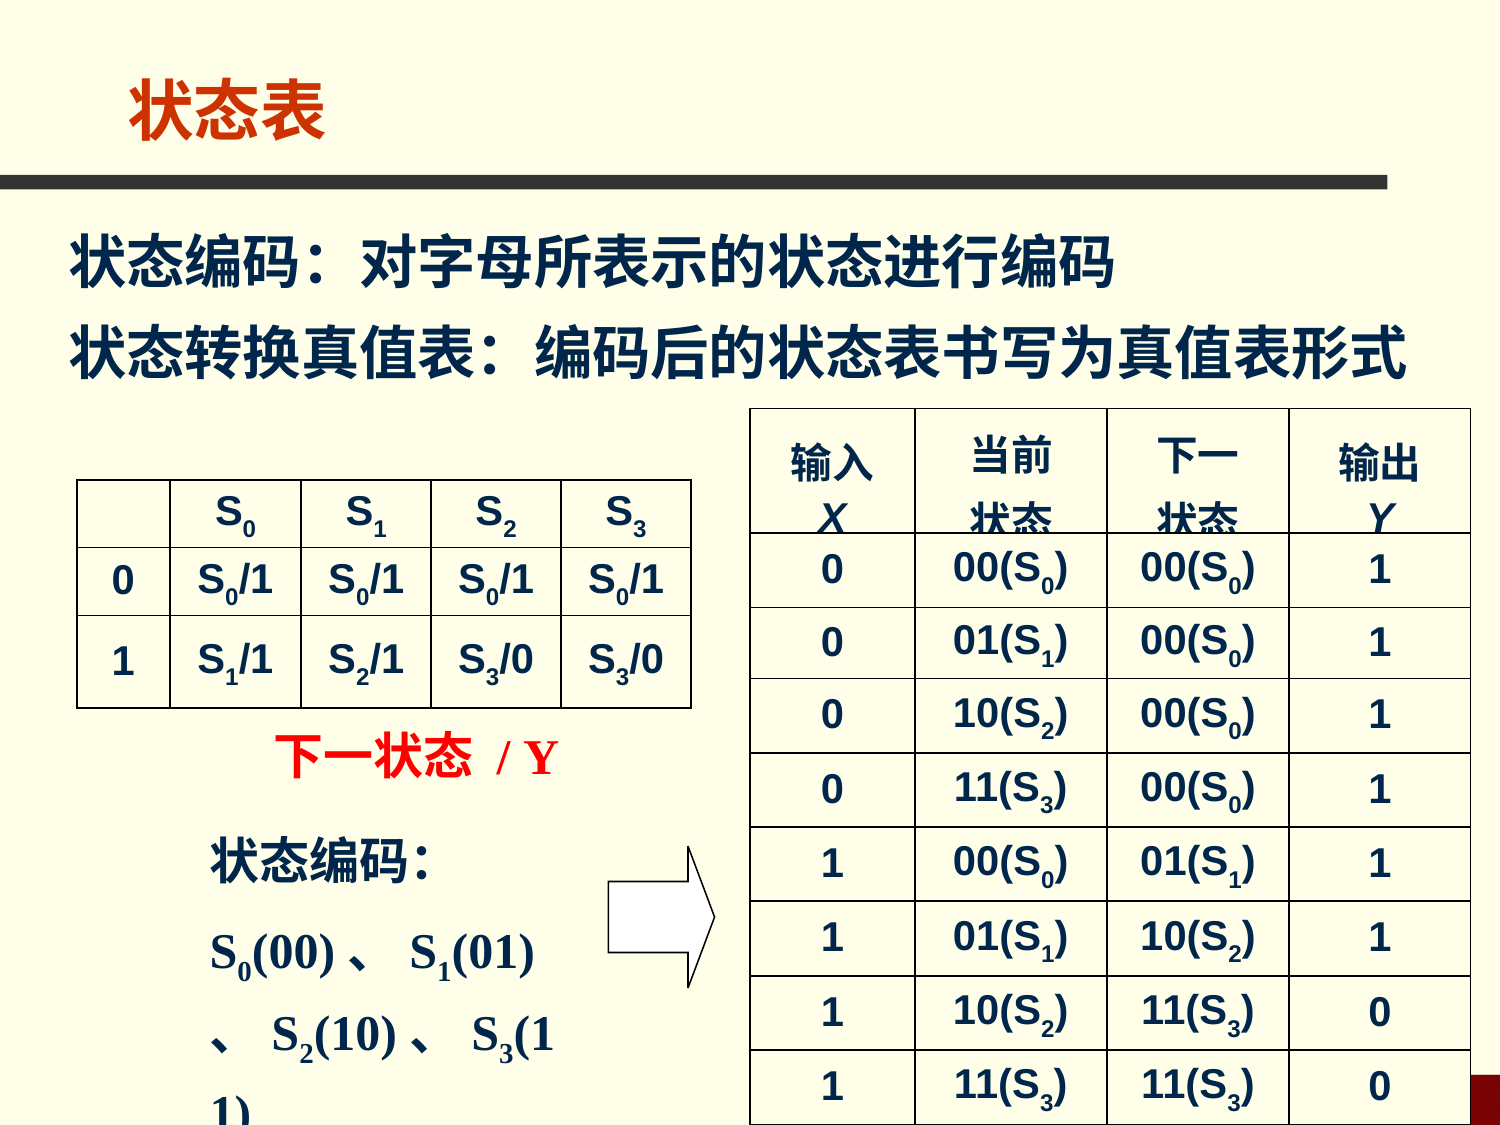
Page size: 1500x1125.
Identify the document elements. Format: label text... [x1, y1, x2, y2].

table_header 当前 状态 [916, 409, 1106, 532]
table_cell S0/1 [562, 548, 690, 615]
table_cell 1 [1290, 608, 1470, 678]
table_cell 1 [1290, 902, 1470, 975]
table_cell 0 [751, 679, 914, 752]
table_cell 00(S0) [1108, 679, 1288, 752]
table_cell 00(S0) [1108, 754, 1288, 826]
table_cell 11(S3) [1108, 1051, 1288, 1124]
table_header 00(S0) [916, 534, 1106, 607]
table_header 0 [751, 534, 914, 607]
table_cell 1 [1290, 828, 1470, 900]
table_cell 01(S1) [916, 608, 1106, 678]
table_cell 11(S3) [916, 754, 1106, 826]
table_header 输入 X [751, 409, 914, 532]
table_cell 01(S1) [1108, 828, 1288, 900]
text_box [608, 846, 715, 988]
table_cell S3/0 [562, 616, 690, 707]
table_header 输出 Y [1290, 409, 1470, 532]
table_cell 1 [751, 828, 914, 900]
title 状态表 [112, 54, 1338, 159]
table_cell 1 [751, 977, 914, 1049]
table_header S1 [302, 481, 430, 547]
table_header 00(S0) [1108, 534, 1288, 607]
table_cell S3/0 [432, 616, 560, 707]
table_header 下一 状态 [1108, 409, 1288, 532]
table_cell 00(S0) [916, 828, 1106, 900]
table_cell 10(S2) [916, 679, 1106, 752]
table_cell 11(S3) [916, 1051, 1106, 1124]
table_cell 1 [751, 1051, 914, 1124]
table_cell 0 [1290, 977, 1470, 1049]
table_cell 1 [751, 902, 914, 975]
table_cell S1/1 [171, 616, 300, 707]
table_cell 1 [1290, 754, 1470, 826]
table_cell S0/1 [171, 548, 300, 615]
table_header S3 [562, 481, 690, 547]
table_cell 11(S3) [1108, 977, 1288, 1049]
table_cell 1 [78, 616, 169, 707]
table_header S2 [432, 481, 560, 547]
text_box 下一状态 / Y [242, 727, 591, 787]
text_box 10 [1471, 1074, 1500, 1125]
table_cell 0 [751, 754, 914, 826]
list 状态编码：对字母所表示的状态进行编码 状态转换真值表：编码后的状态表书写为真值表形式 [53, 196, 1471, 398]
table_cell 0 [78, 548, 169, 615]
table_header 1 [1290, 534, 1470, 607]
table_cell S0/1 [302, 548, 430, 615]
table_cell 1 [1290, 679, 1470, 752]
table_cell S2/1 [302, 616, 430, 707]
table_cell 0 [751, 608, 914, 678]
table_cell 10(S2) [916, 977, 1106, 1049]
table_cell 00(S0) [1108, 608, 1288, 678]
table_cell 01(S1) [916, 902, 1106, 975]
table_header [78, 481, 169, 547]
table_cell 0 [1290, 1051, 1470, 1124]
table_cell 10(S2) [1108, 902, 1288, 975]
table_header S0 [171, 481, 300, 547]
text_box 状态编码： S0(00)、S1(01)、S2(10)、S3(11) [194, 810, 585, 1125]
table_cell S0/1 [432, 548, 560, 615]
